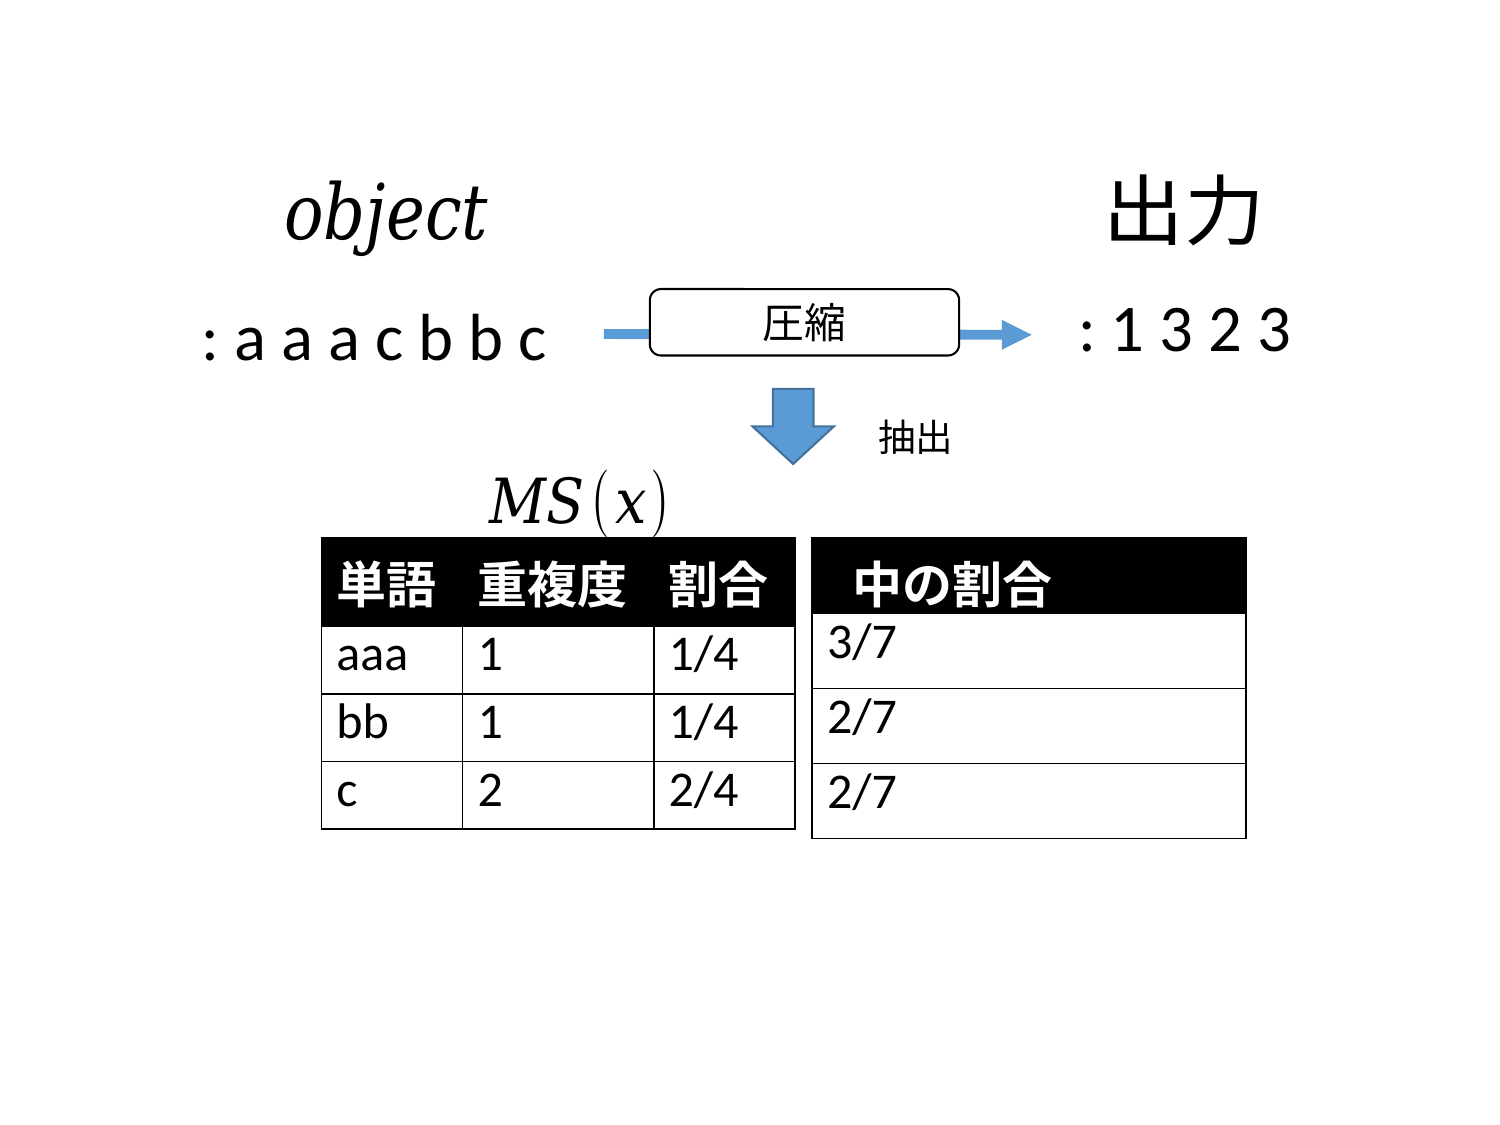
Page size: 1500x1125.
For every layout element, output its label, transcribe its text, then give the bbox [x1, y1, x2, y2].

table_cell 2 [463, 762, 653, 828]
table_header 重複度 [463, 539, 653, 625]
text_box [165, 171, 1335, 382]
table_cell c [322, 762, 462, 828]
table_cell 2/4 [655, 762, 794, 828]
text_box [749, 387, 837, 466]
table_header 割合 [655, 539, 794, 625]
table_cell 1 [463, 695, 653, 761]
table_cell 1/4 [655, 695, 794, 761]
table_cell 1/4 [655, 627, 794, 693]
table_cell bb [322, 695, 462, 761]
text_box 抽出 [863, 407, 969, 467]
table_cell 1 [463, 627, 653, 693]
table_header 単語 [322, 539, 462, 625]
table_cell aaa [322, 627, 462, 693]
